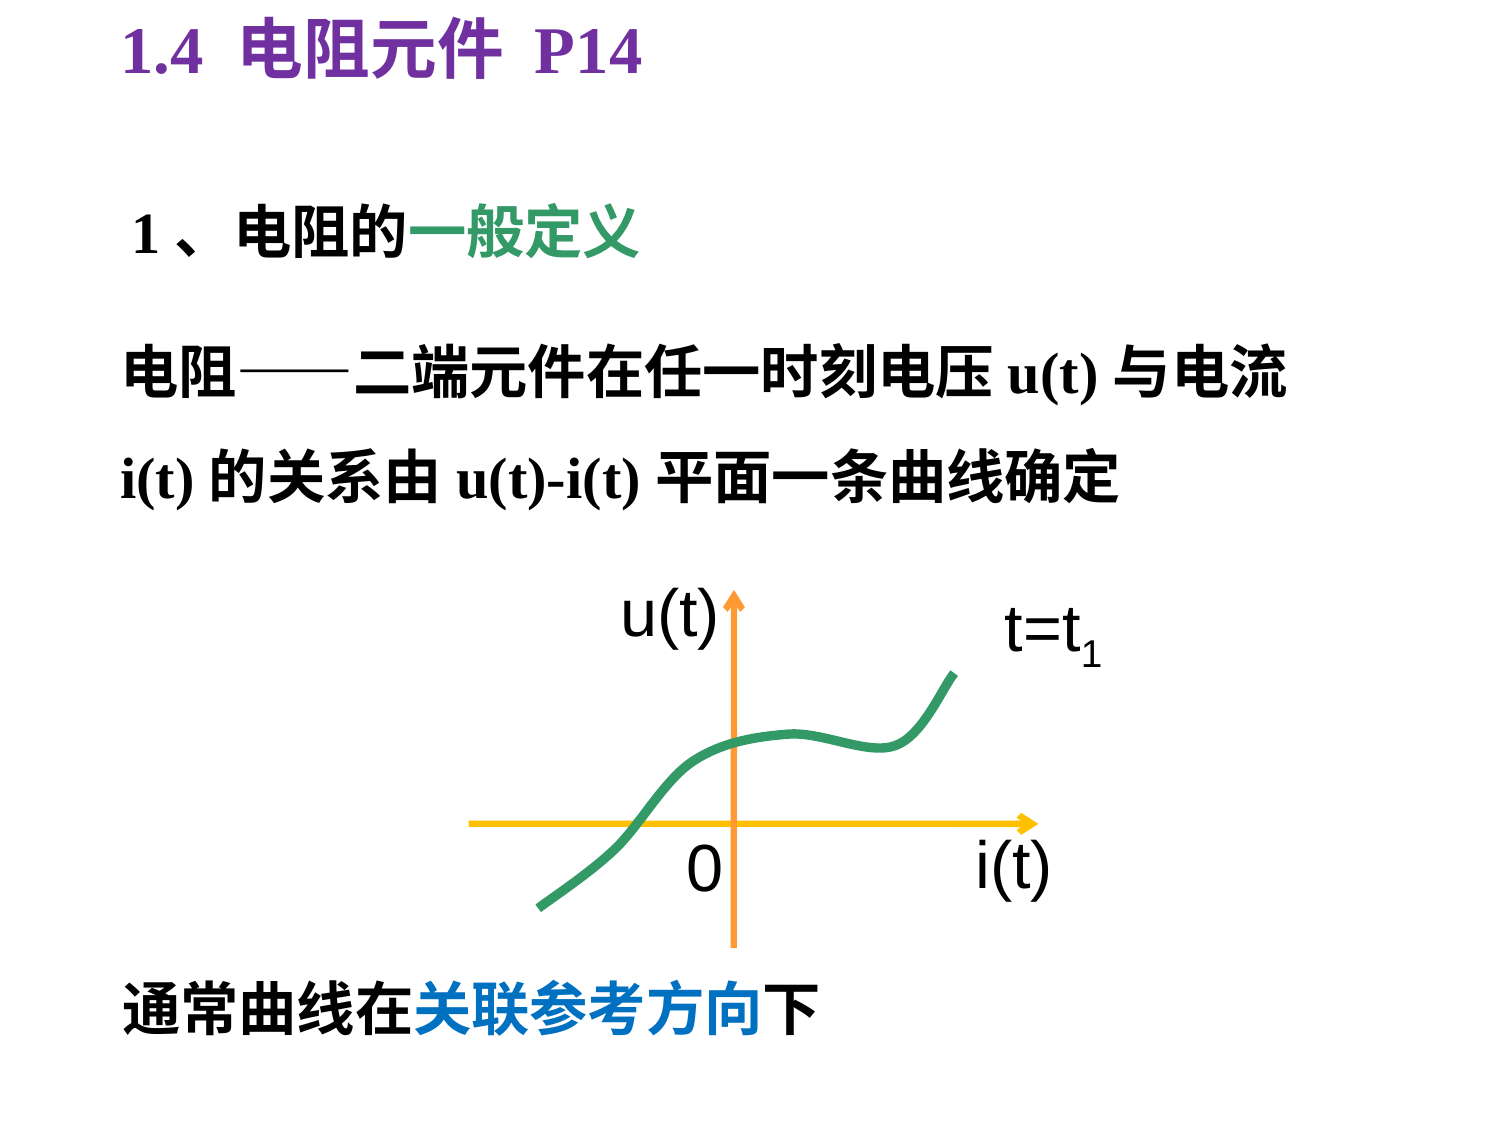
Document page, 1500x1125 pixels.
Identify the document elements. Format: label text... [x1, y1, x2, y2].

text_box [468, 562, 1137, 949]
text_box 电阻——二端元件在任一时刻电压u(t)与电流i(t)的关系由u(t)-i(t)平面一条曲线确定 [105, 292, 1382, 518]
text_box 1、电阻的一般定义 [117, 187, 921, 273]
title 1.4 电阻元件 P14 [105, 0, 1003, 141]
text_box 通常曲线在关联参考方向下 [107, 964, 1083, 1050]
